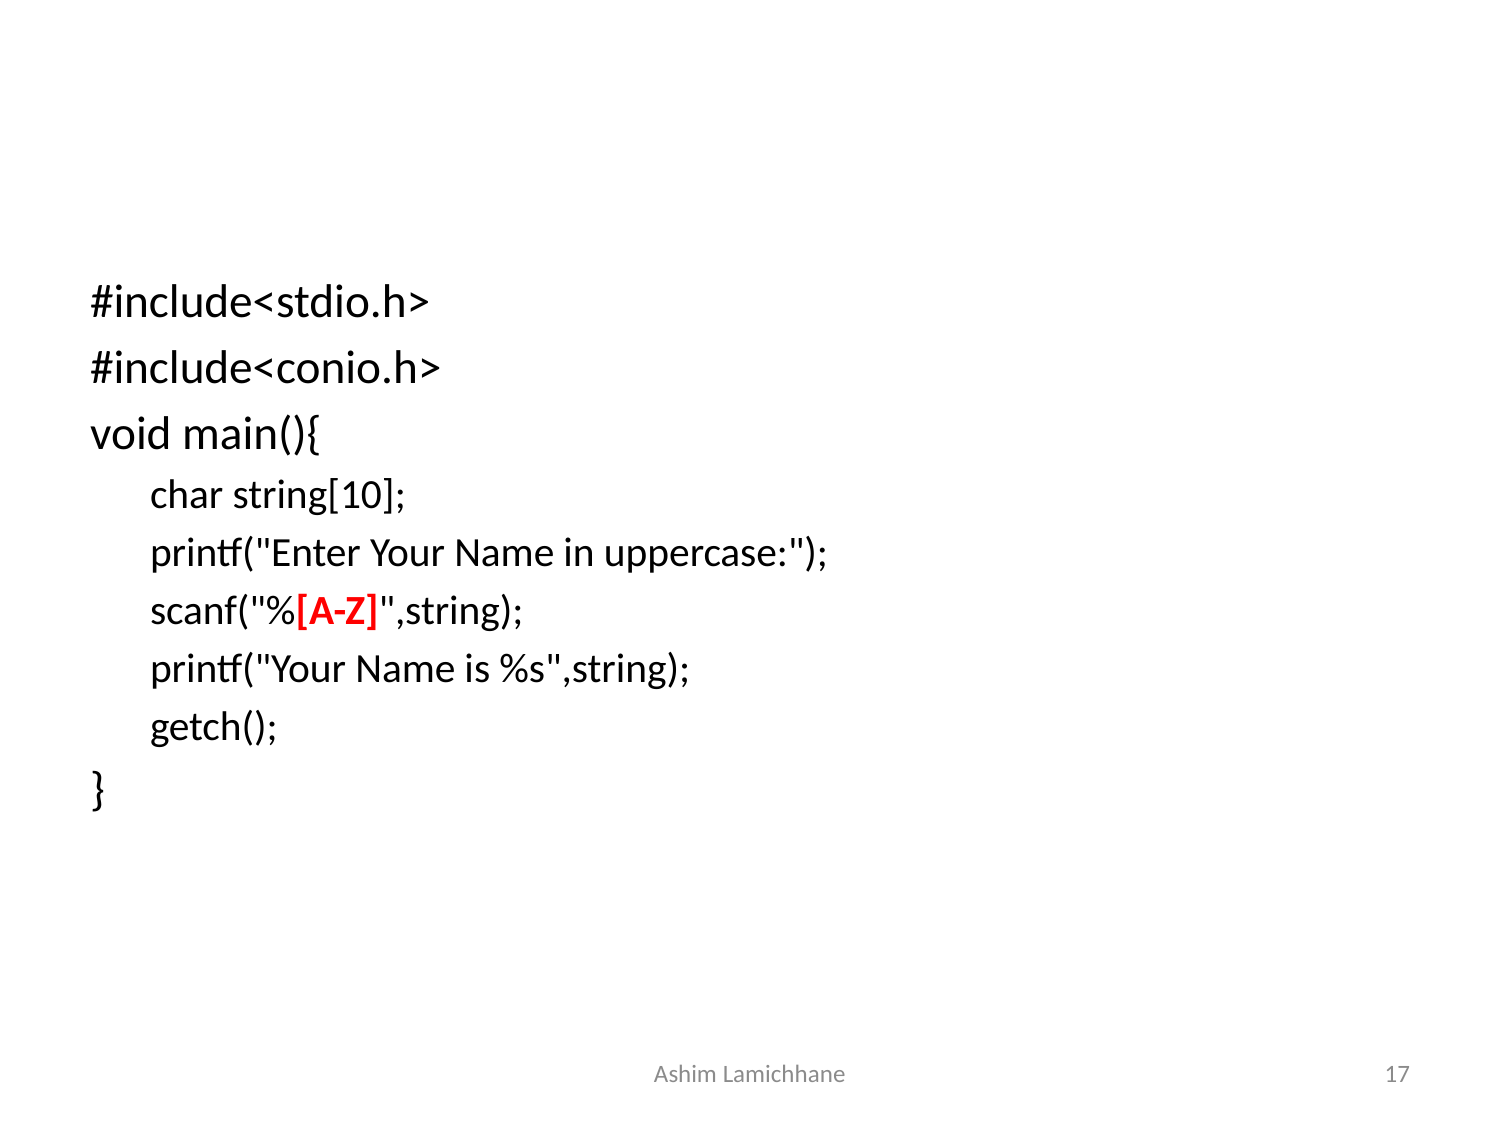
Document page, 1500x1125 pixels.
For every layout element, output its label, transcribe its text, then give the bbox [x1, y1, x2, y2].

footer Ashim Lamichhane [512, 1042, 988, 1103]
list #include<stdio.h> #include<conio.h> void main(){ char string[10]; printf("Enter Your Name in uppercase:"); scanf("%[A-Z]",string); printf("Your Name is %s",string); getch(); } [75, 262, 1425, 1005]
slide_number 17 [1074, 1042, 1425, 1103]
